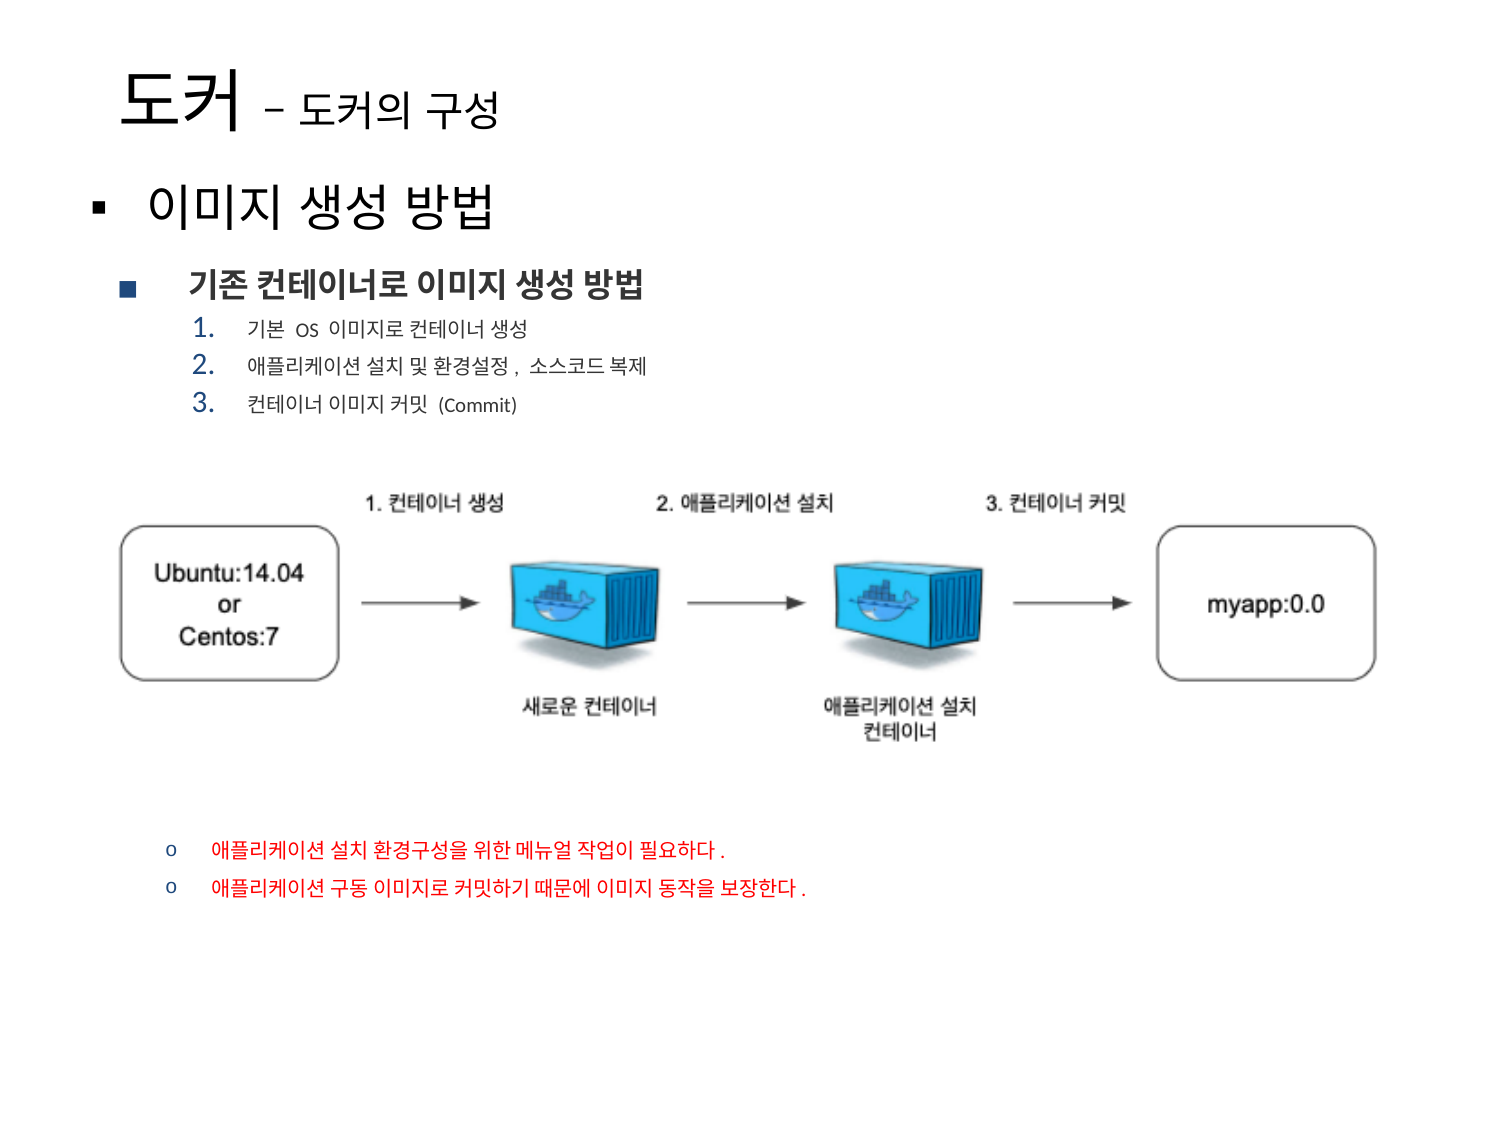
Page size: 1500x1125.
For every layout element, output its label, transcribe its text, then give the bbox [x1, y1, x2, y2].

text_box 기존 컨테이너로 이미지 생성 방법 기본 OS 이미지로 컨테이너 생성 애플리케이션 설치 및 환경설정, 소스코드 복제 컨테이너 이미지 커밋 (Commit) [101, 236, 1500, 520]
picture [112, 484, 1388, 751]
title 도커 – 도커의 구성 [103, 59, 1397, 138]
list 이미지 생성 방법 [75, 138, 1425, 804]
text_box 애플리케이션 설치 환경구성을 위한 메뉴얼 작업이 필요하다. 애플리케이션 구동 이미지로 커밋하기 때문에 이미지 동작을 보장한다. [74, 818, 1500, 1000]
